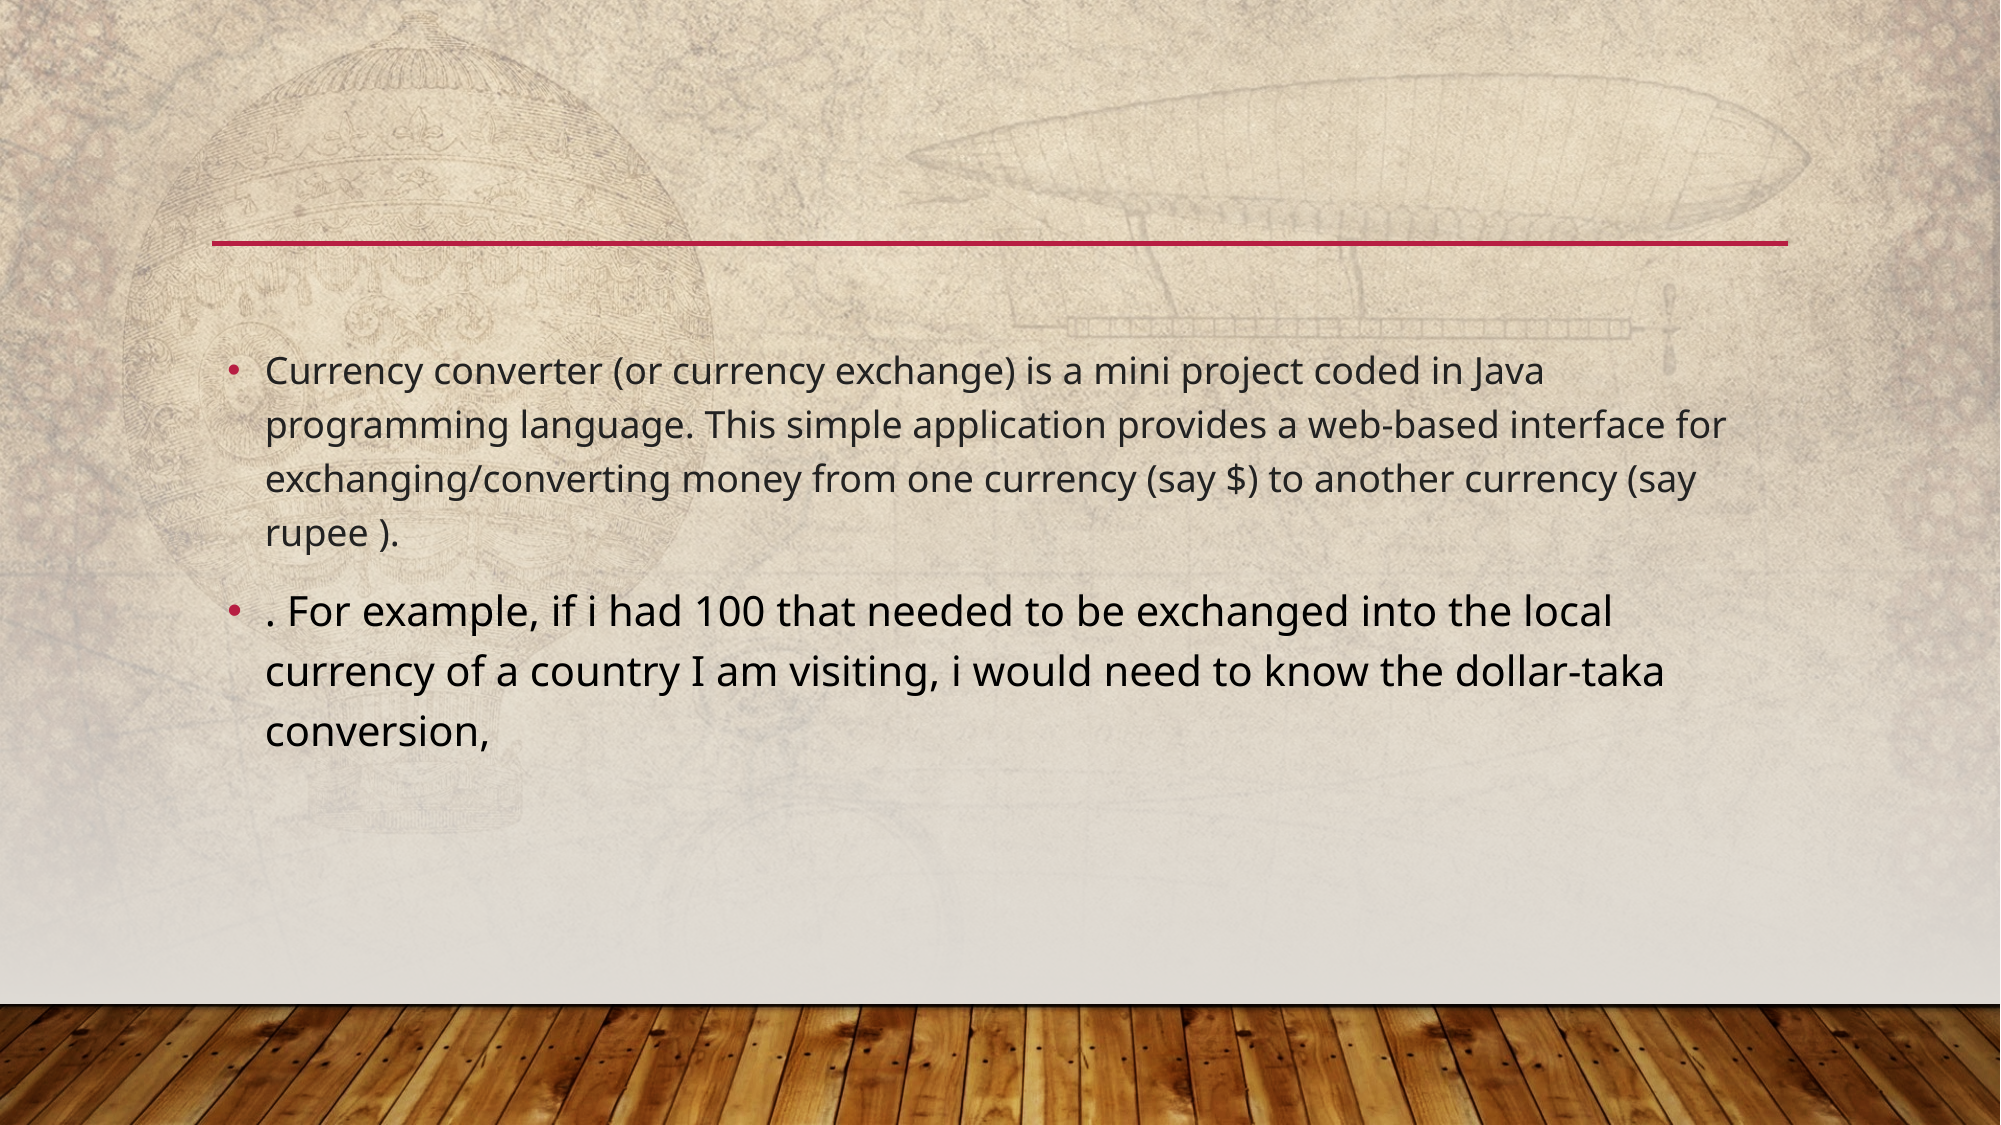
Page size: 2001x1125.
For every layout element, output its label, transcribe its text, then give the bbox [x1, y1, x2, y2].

list Currency converter (or currency exchange) is a mini project coded in Java programming language. This simple application provides a web-based interface for exchanging/converting money from one currency (say $) to another currency (say rupee ). . For example, if i had 100 that needed to be exchanged into the local currency of a country I am visiting, i would need to know the dollar-taka conversion, [212, 330, 1788, 897]
picture [0, 1004, 2000, 1125]
